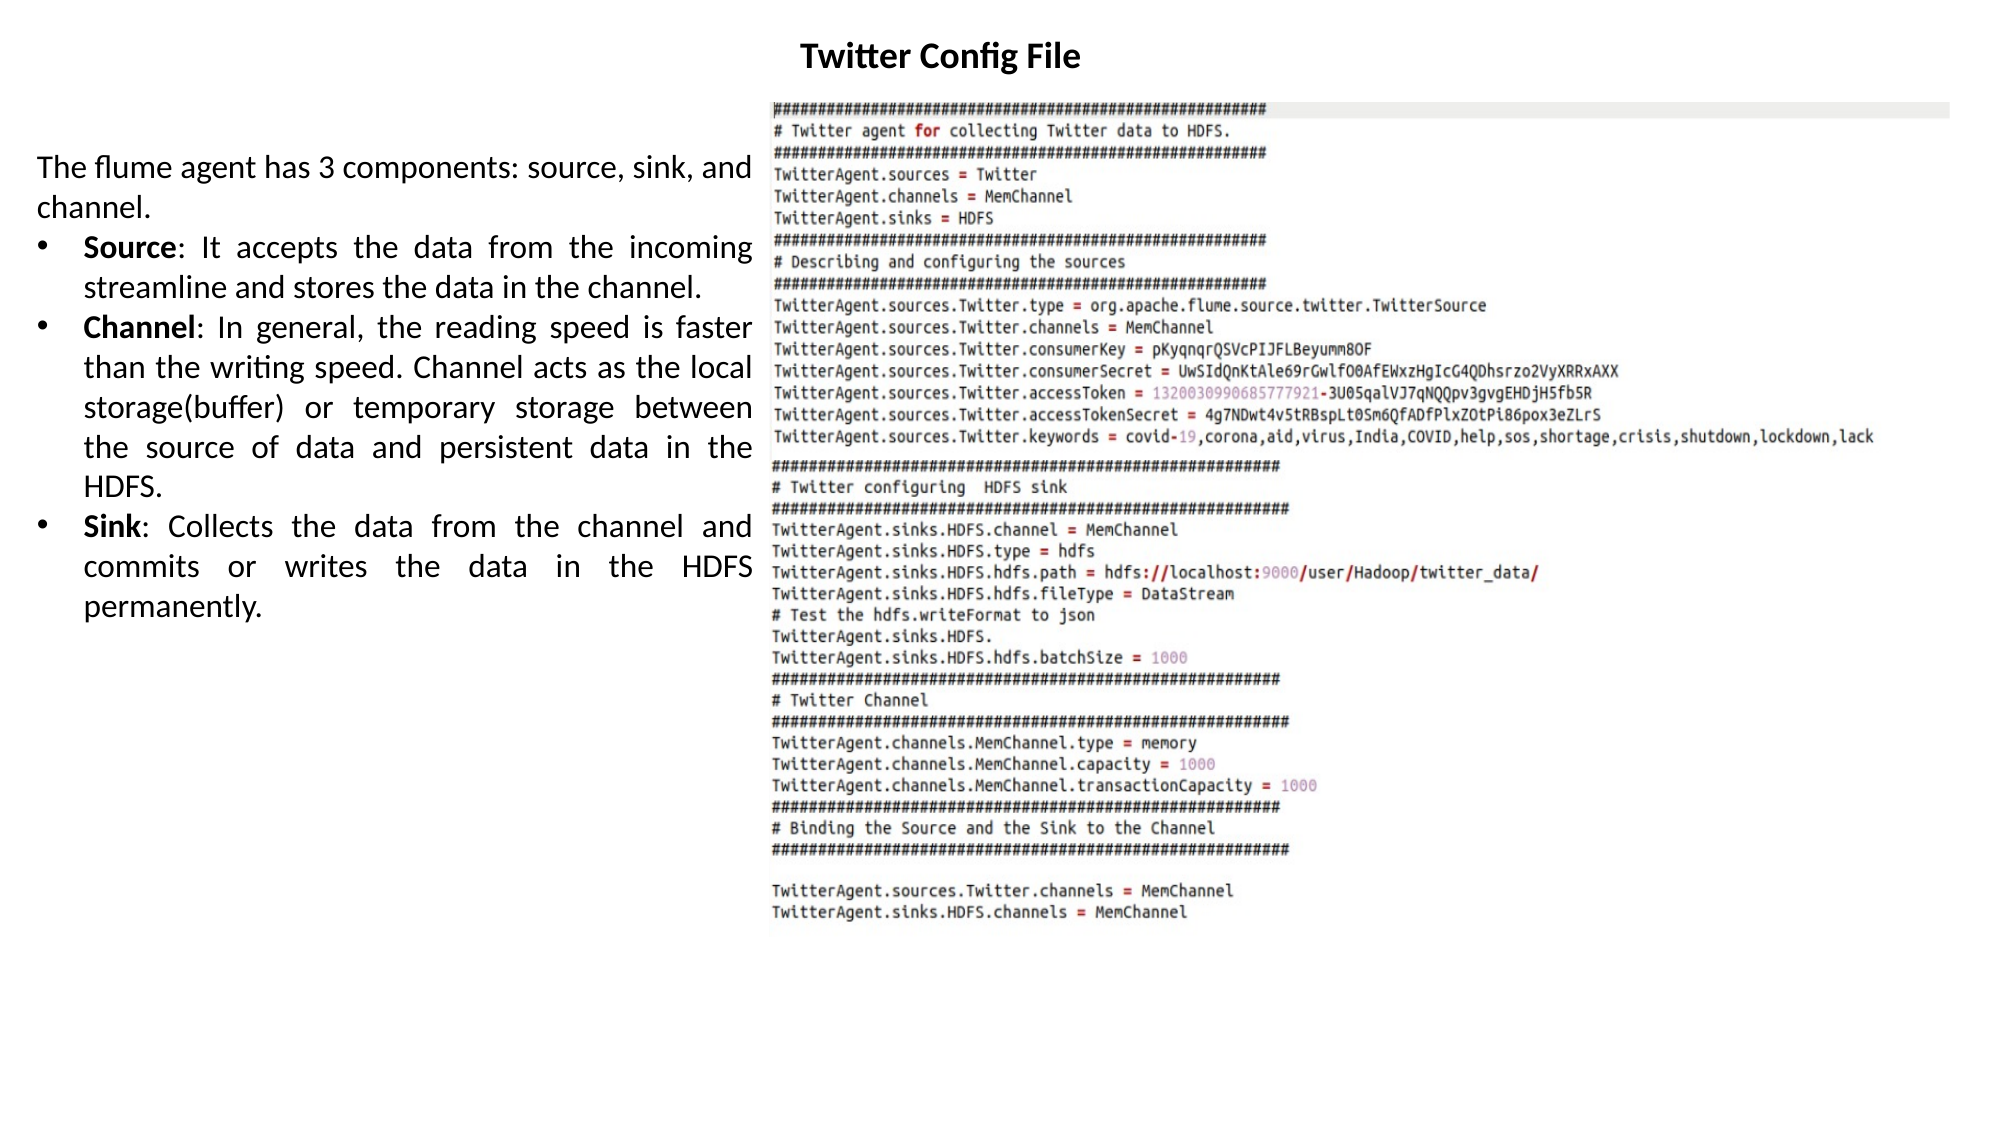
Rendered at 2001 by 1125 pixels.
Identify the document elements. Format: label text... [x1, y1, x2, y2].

text_box The flume agent has 3 components: source, sink, and channel. Source: It accepts the data from the incoming streamline and stores the data in the channel. Channel: In general, the reading speed is faster than the writing speed. Channel acts as the local storage(buffer) or temporary storage between the source of data and persistent data in the HDFS. Sink: Collects the data from the channel and commits or writes the data in the HDFS permanently. [21, 102, 769, 677]
picture [769, 102, 1950, 937]
text_box Twitter Config File [785, 23, 1236, 84]
